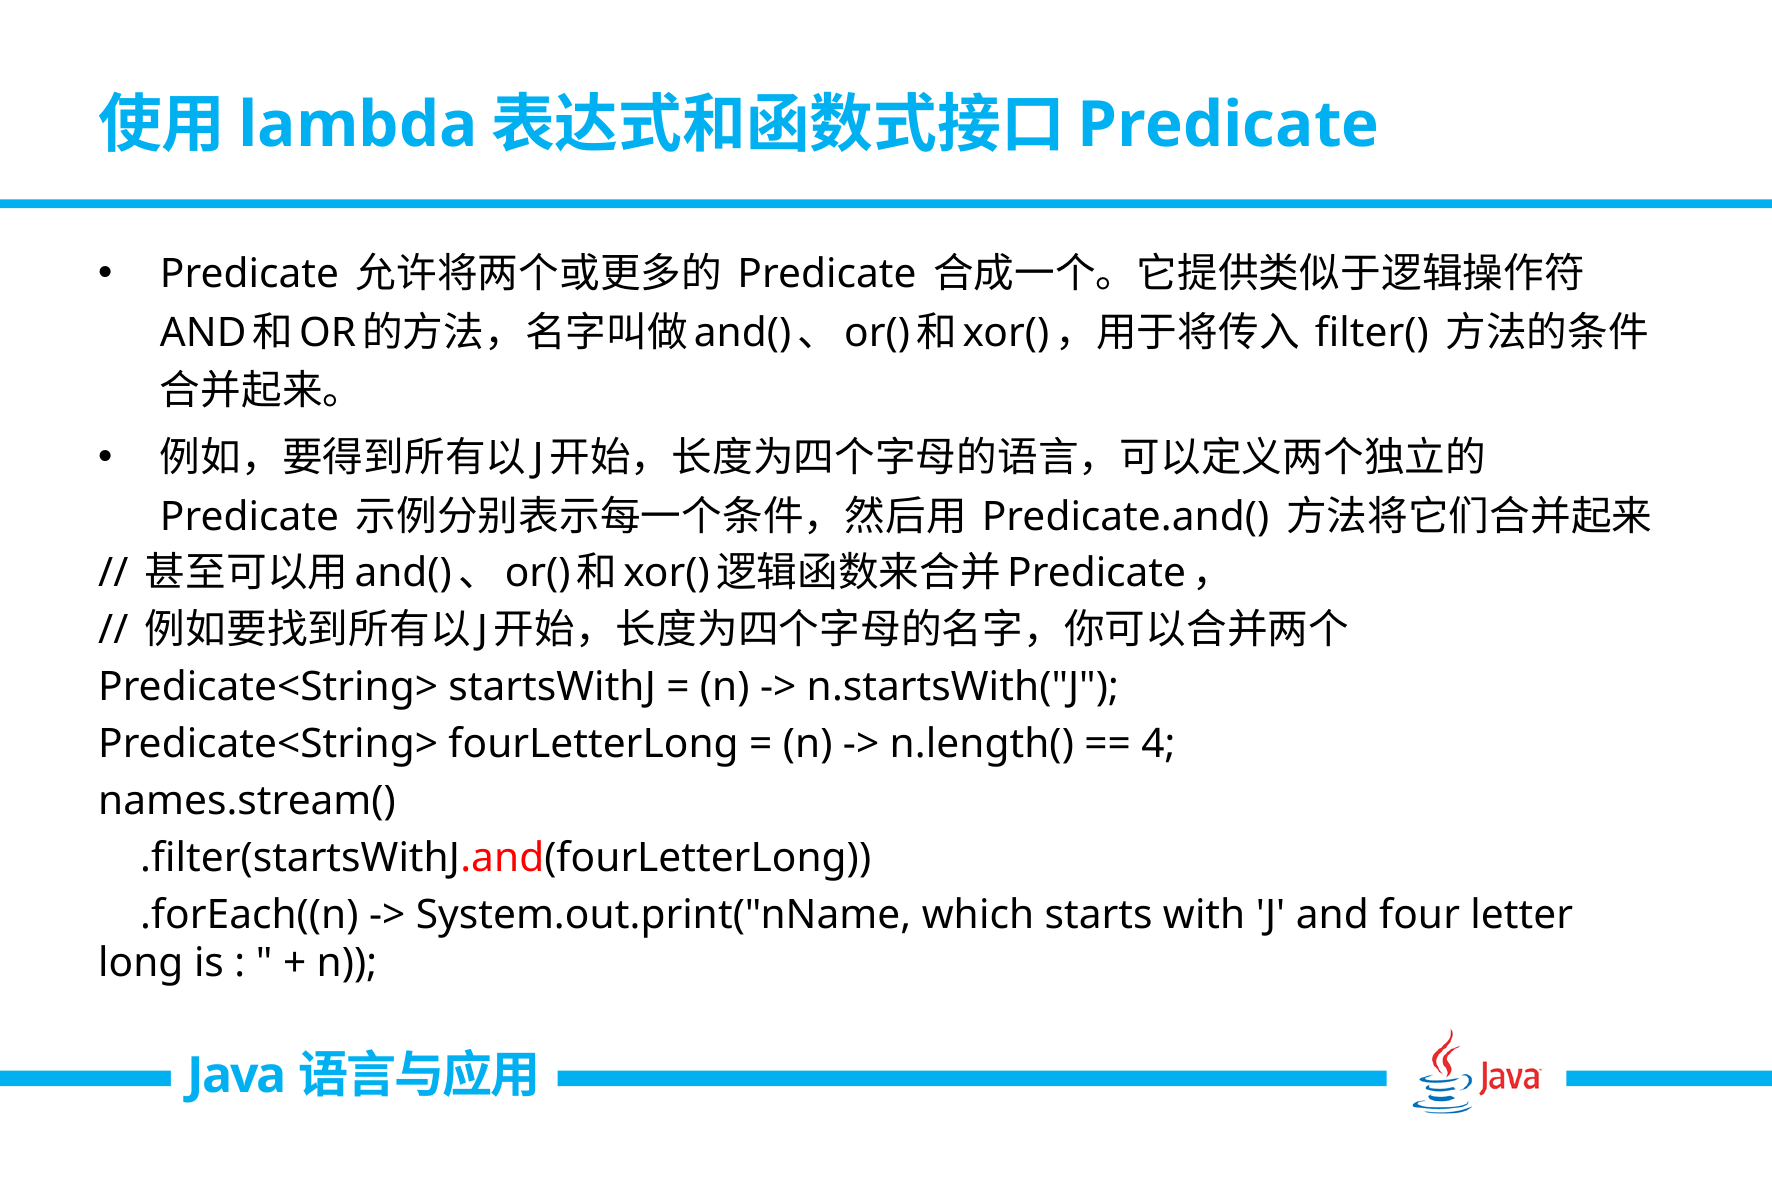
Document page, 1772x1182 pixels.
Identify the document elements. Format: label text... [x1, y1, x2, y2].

list Predicate 允许将两个或更多的 Predicate 合成一个。它提供类似于逻辑操作符AND和OR的方法，名字叫做and()、or()和xor()，用于将传入 filter() 方法的条件合并起来。 例如，要得到所有以J开始，长度为四个字母的语言，可以定义两个独立的 Predicate 示例分别表示每一个条件，然后用 Predicate.and() 方法将它们合并起来 // 甚至可以用and()、or()和xor()逻辑函数来合并Predicate， // 例如要找到所有以J开始，长度为四个字母的名字，你可以合并两个 Predicate<String> startsWithJ = (n) -> n.startsWith("J"); Predicate<String> fourLetterLong = (n) -> n.length() == 4; names.stream() .filter(startsWithJ.and(fourLetterLong)) .forEach((n) -> System.out.print("nName, which starts with 'J' and four letter long is : " + n)); [80, 228, 1677, 1009]
picture [1386, 1019, 1567, 1117]
title 使用lambda表达式和函数式接口Predicate [80, 73, 1677, 168]
